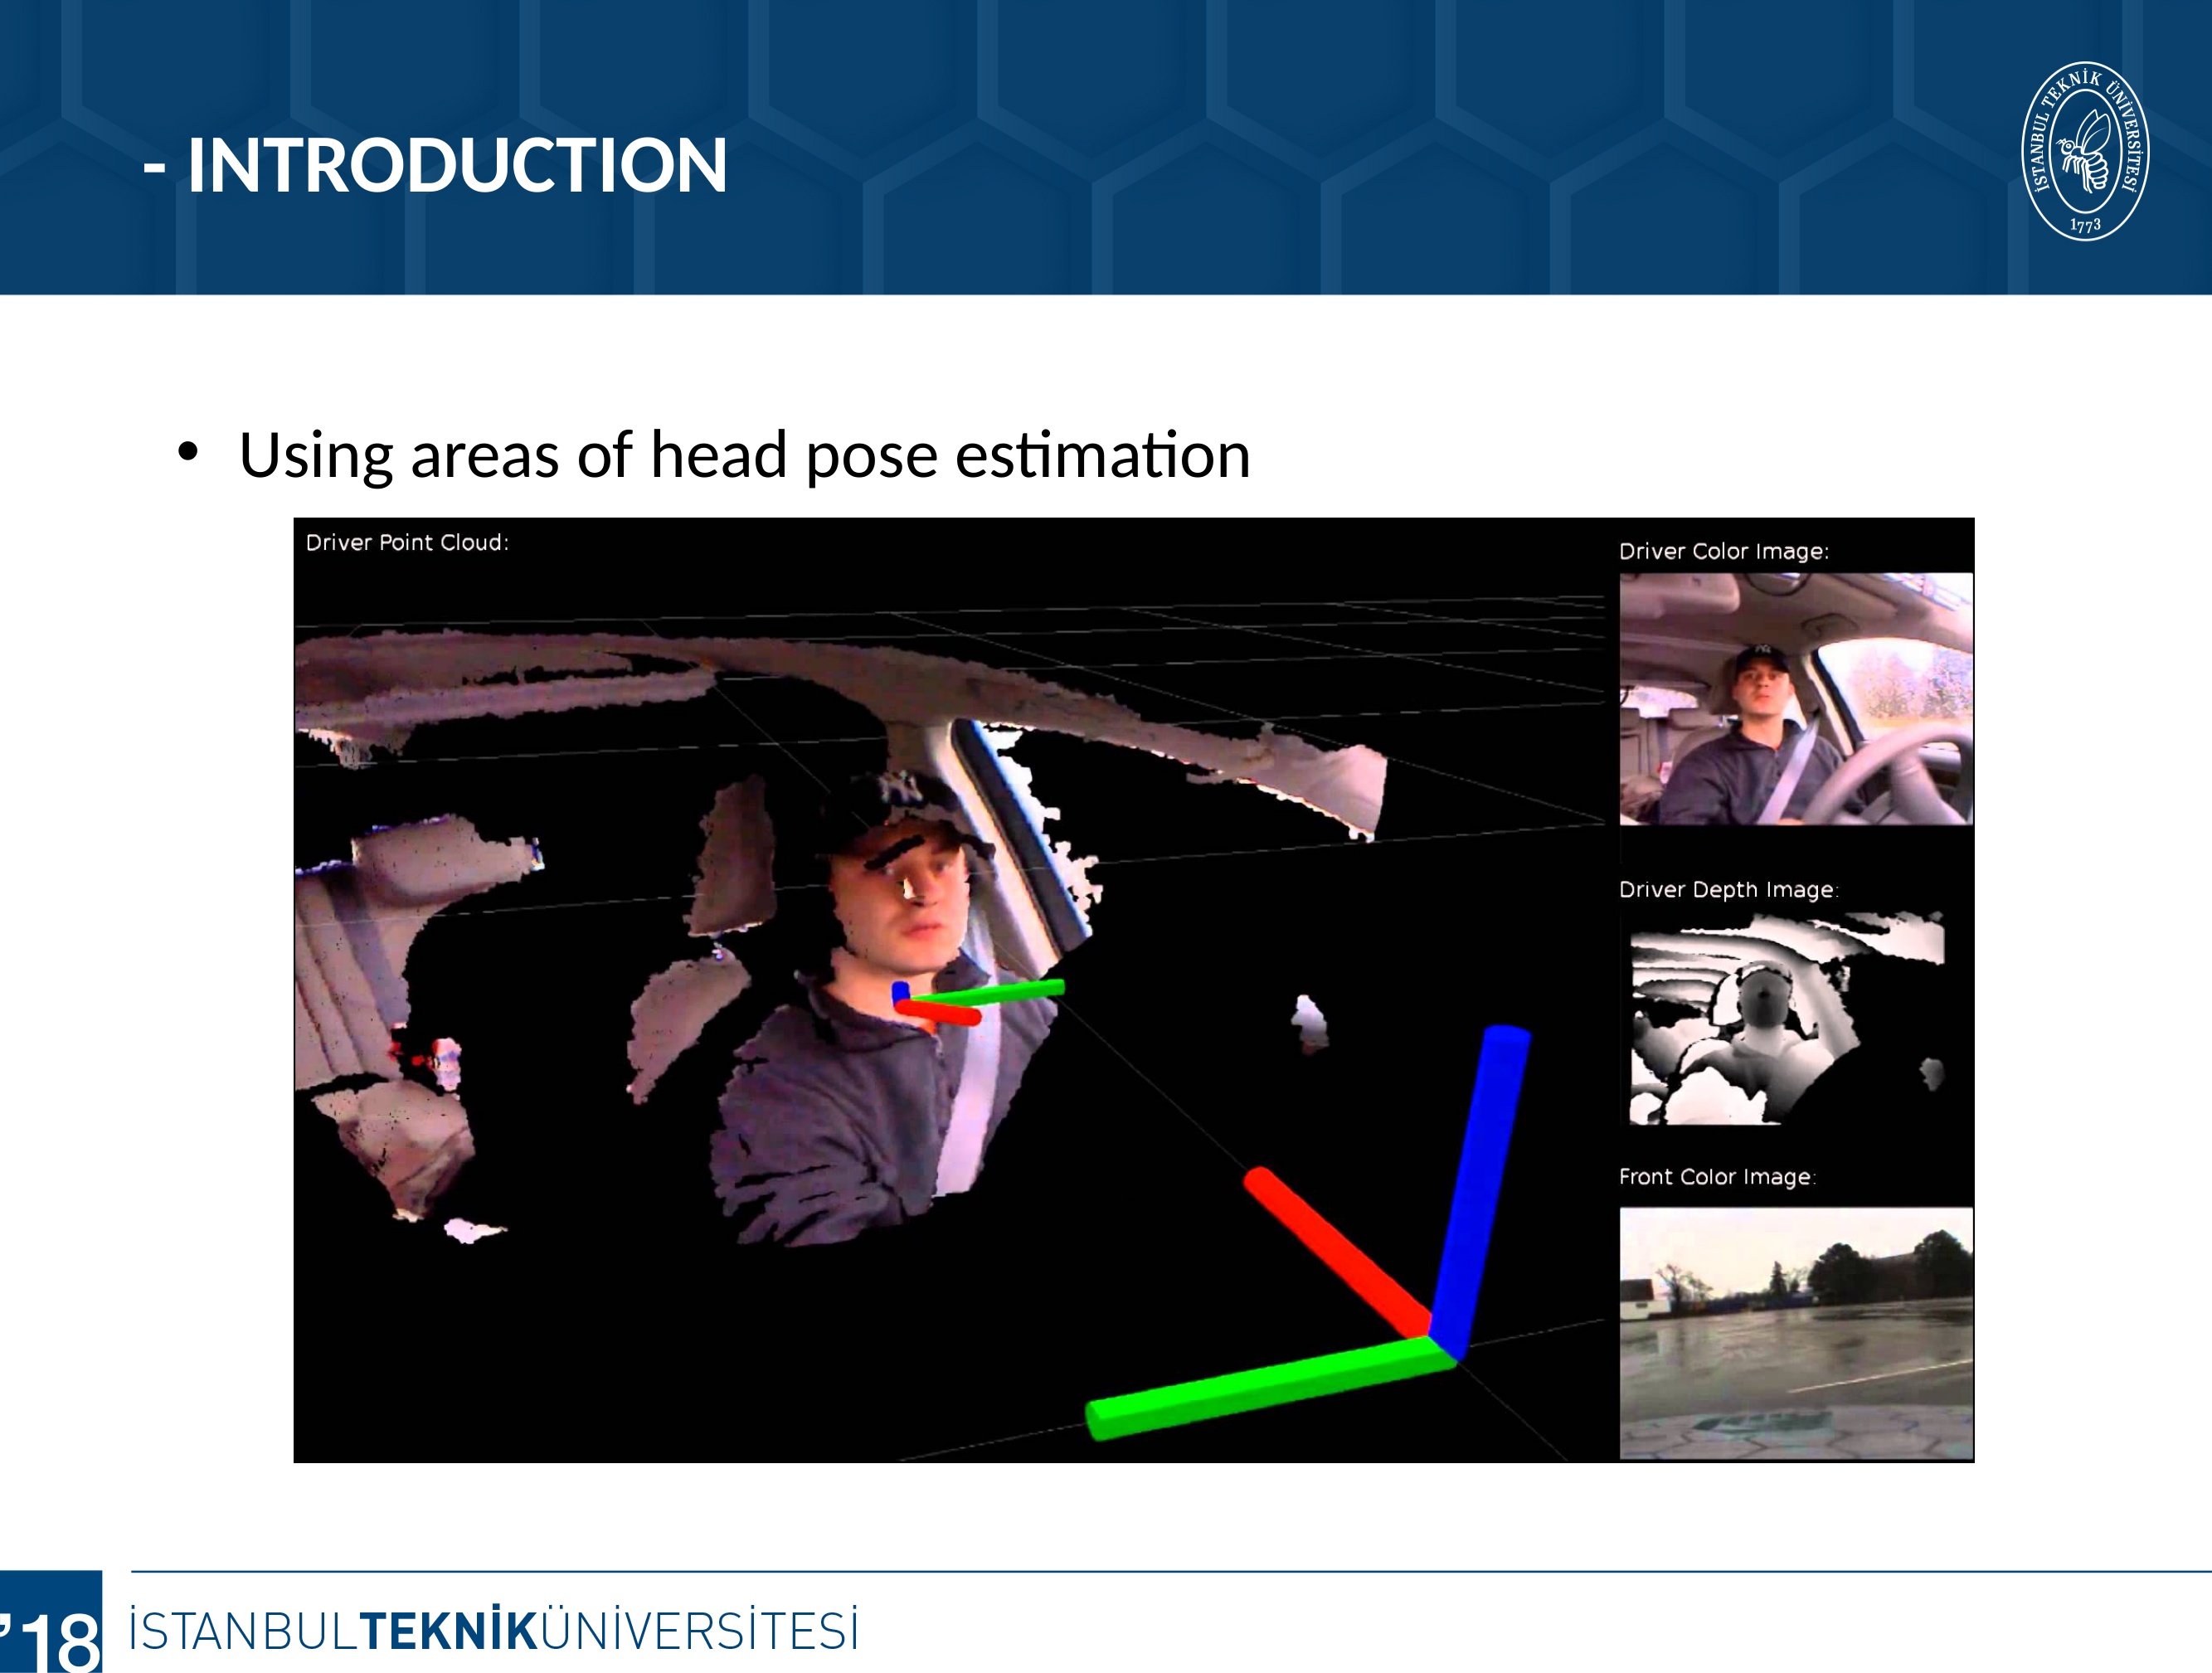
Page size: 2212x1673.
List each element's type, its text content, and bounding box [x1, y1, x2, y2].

picture [0, 0, 2212, 1673]
title - INTRODUCTION [129, 34, 2025, 295]
text_box Using areas of head pose estimation [164, 402, 1899, 498]
